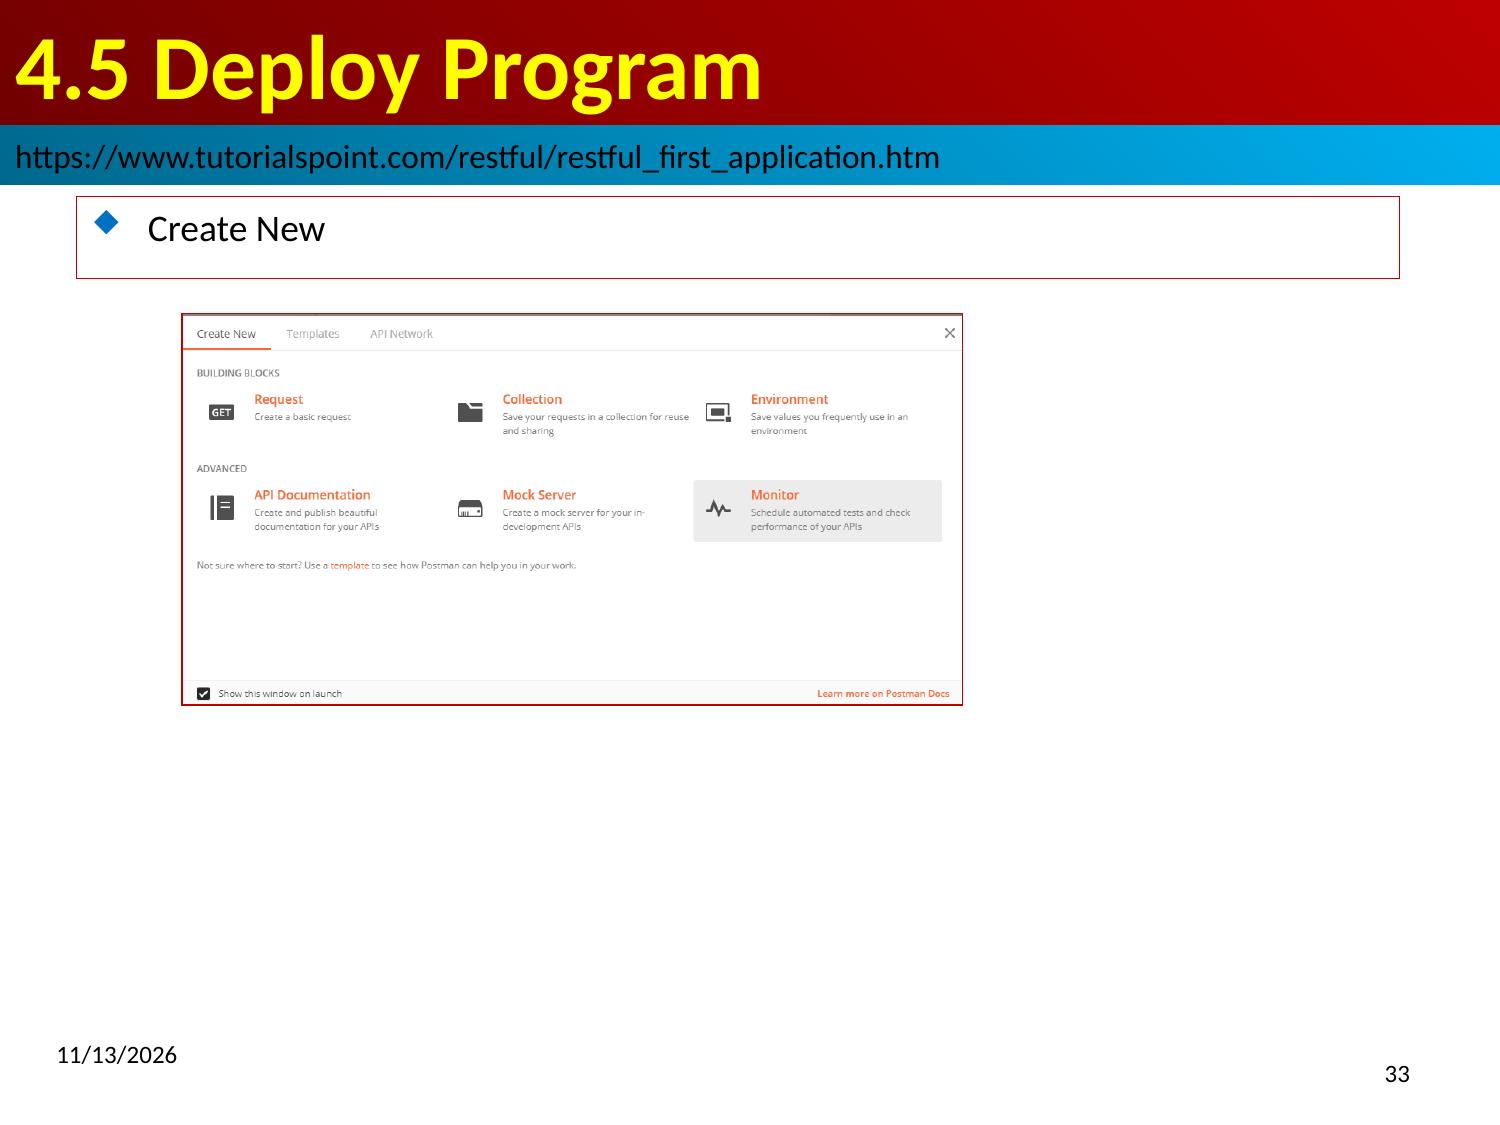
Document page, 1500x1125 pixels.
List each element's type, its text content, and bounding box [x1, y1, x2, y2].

slide_number 33 [1074, 1042, 1425, 1103]
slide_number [41, 1023, 392, 1084]
subtitle Create New [76, 196, 1400, 279]
text_box https://www.tutorialspoint.com/restful/restful_first_application.htm [0, 125, 1500, 185]
picture [182, 314, 963, 705]
title 4.5 Deploy Program [0, 0, 1500, 125]
